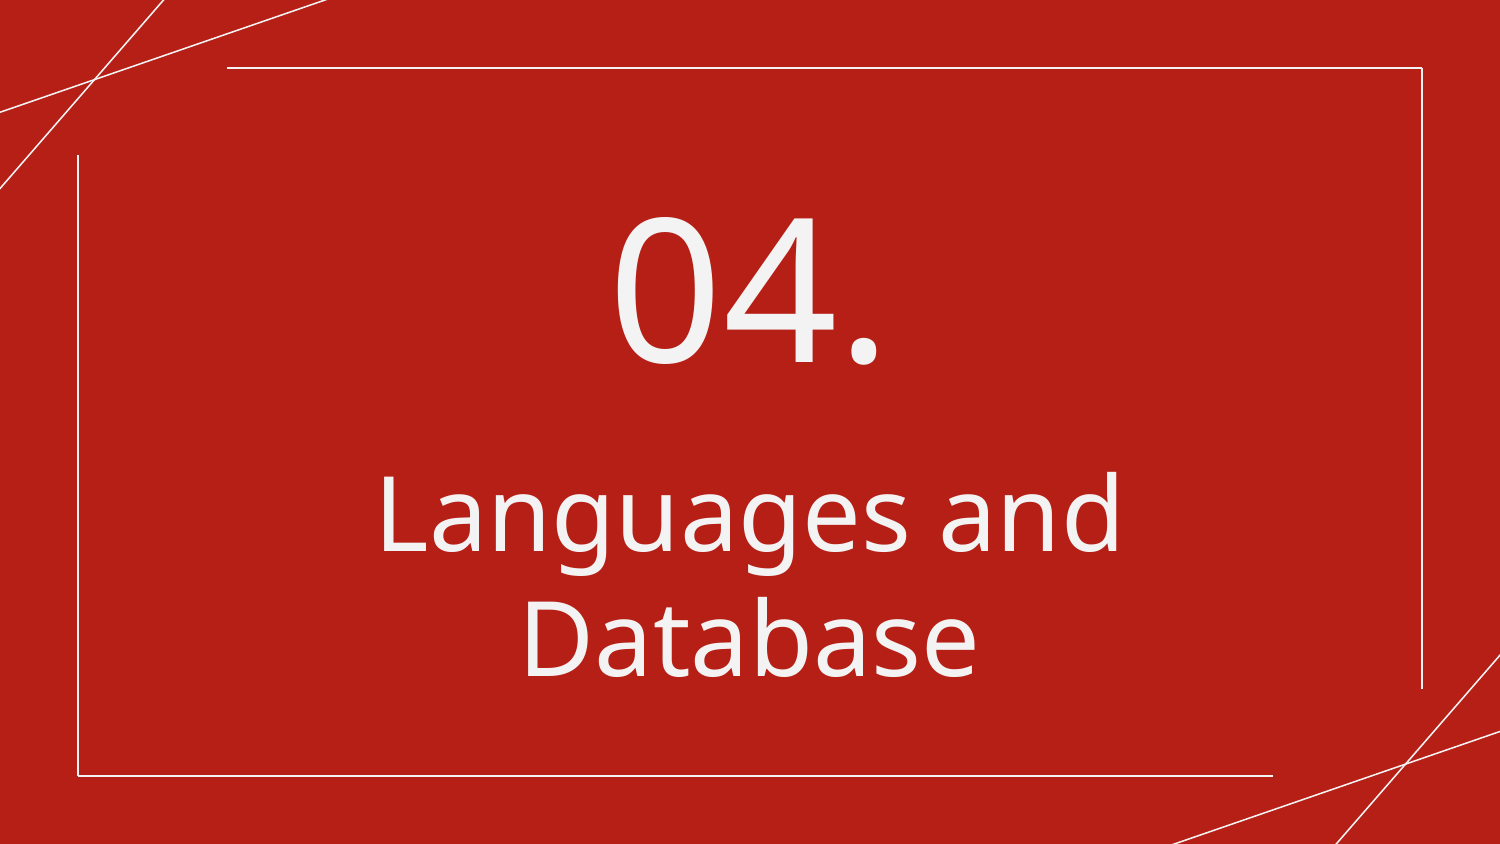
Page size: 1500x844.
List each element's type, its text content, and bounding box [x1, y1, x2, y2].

title 04. [558, 147, 942, 391]
title Languages and Database [186, 432, 1314, 571]
